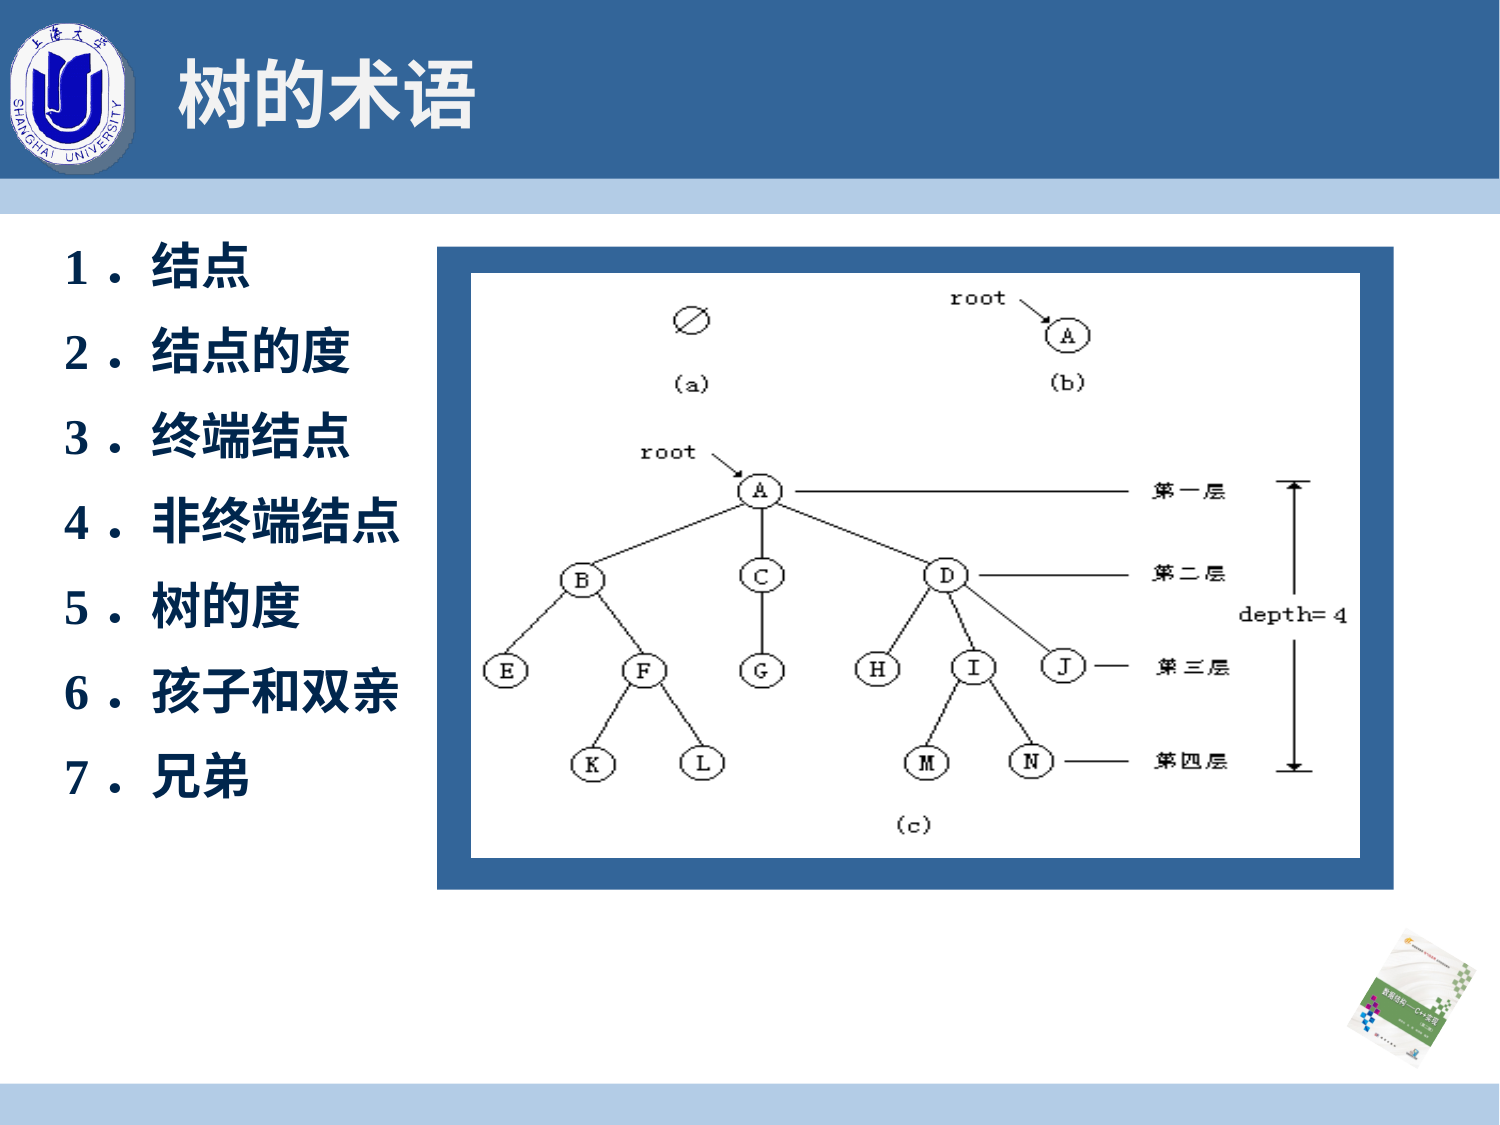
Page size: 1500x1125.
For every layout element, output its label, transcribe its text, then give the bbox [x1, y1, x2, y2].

picture [4, 17, 128, 176]
list 1．结点 2．结点的度 3．终端结点 4．非终端结点 5．树的度 6．孩子和双亲 7．兄弟 [49, 227, 603, 1060]
picture [1347, 928, 1476, 1068]
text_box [436, 246, 1394, 890]
title 树的术语 [162, 23, 1436, 161]
